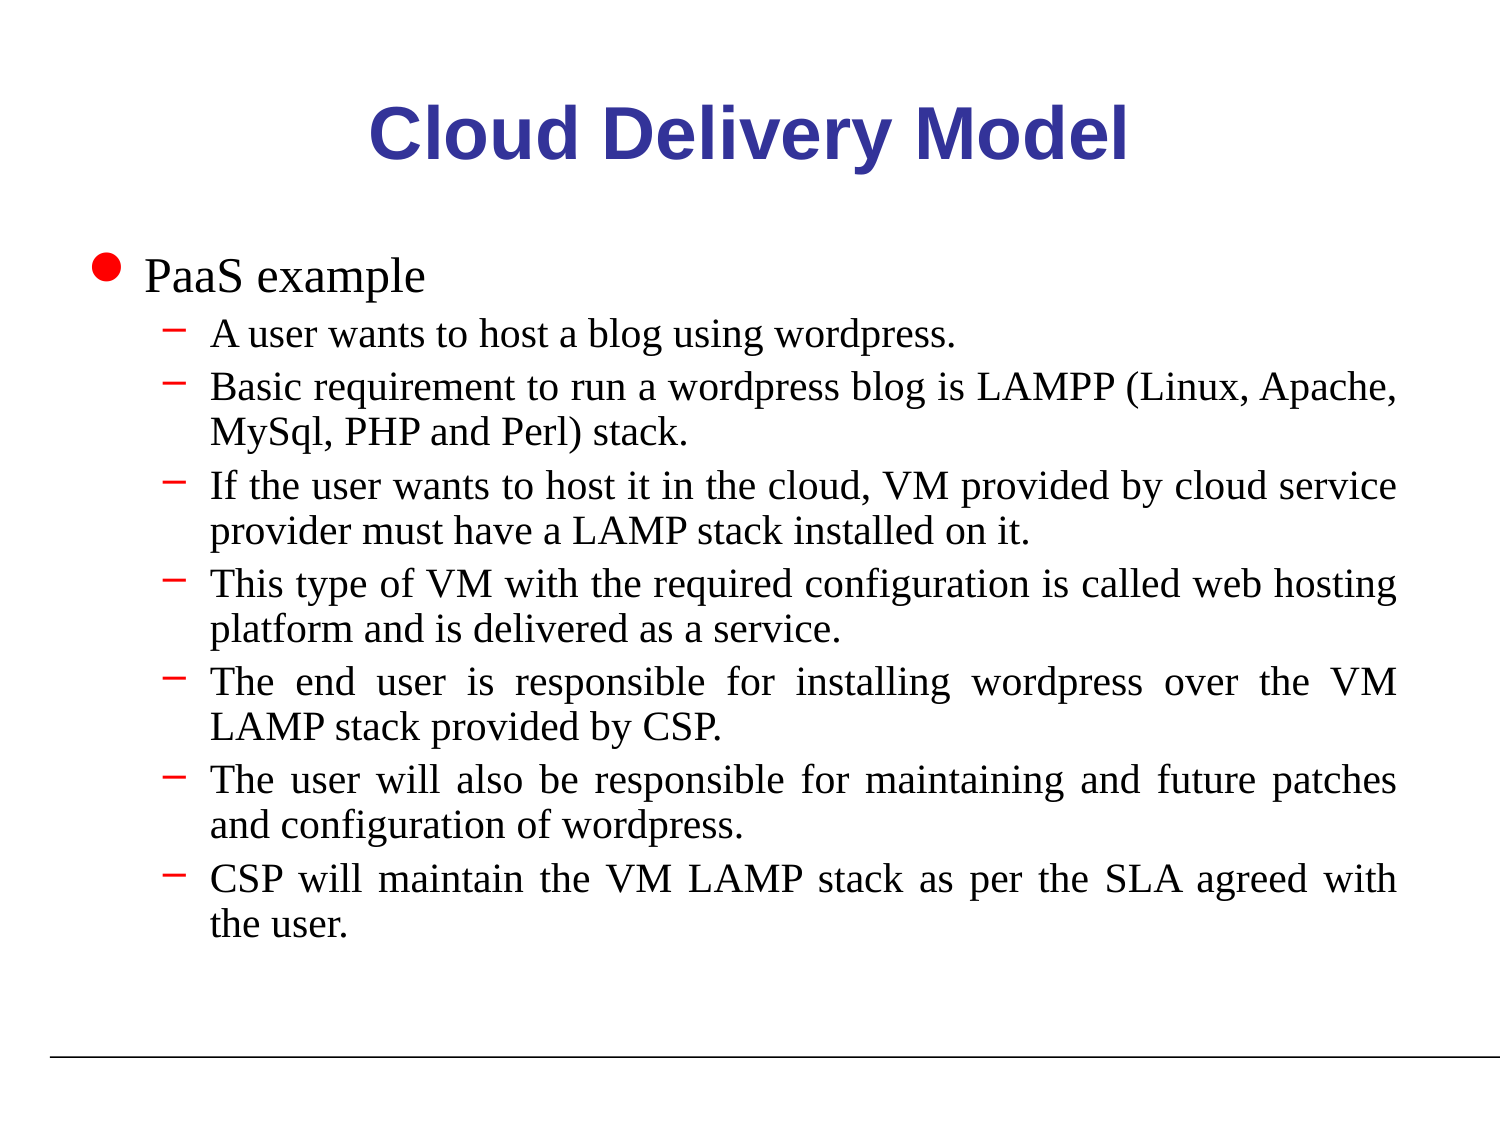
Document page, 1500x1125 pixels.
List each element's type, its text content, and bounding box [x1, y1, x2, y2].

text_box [225, 511, 1335, 518]
list PaaS example A user wants to host a blog using wordpress. Basic requirement to run a wordpress blog is LAMPP (Linux, Apache, MySql, PHP and Perl) stack. If the user wants to host it in the cloud, VM provided by cloud service provider must have a LAMP stack installed on it. This type of VM with the required configuration is called web hosting platform and is delivered as a service. The end user is responsible for installing wordpress over the VM LAMP stack provided by CSP. The user will also be responsible for maintaining and future patches and configuration of wordpress. CSP will maintain the VM LAMP stack as per the SLA agreed with the user. [72, 241, 1414, 1042]
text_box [197, 697, 1379, 765]
title Cloud Delivery Model [0, 56, 1500, 203]
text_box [169, 856, 1368, 988]
